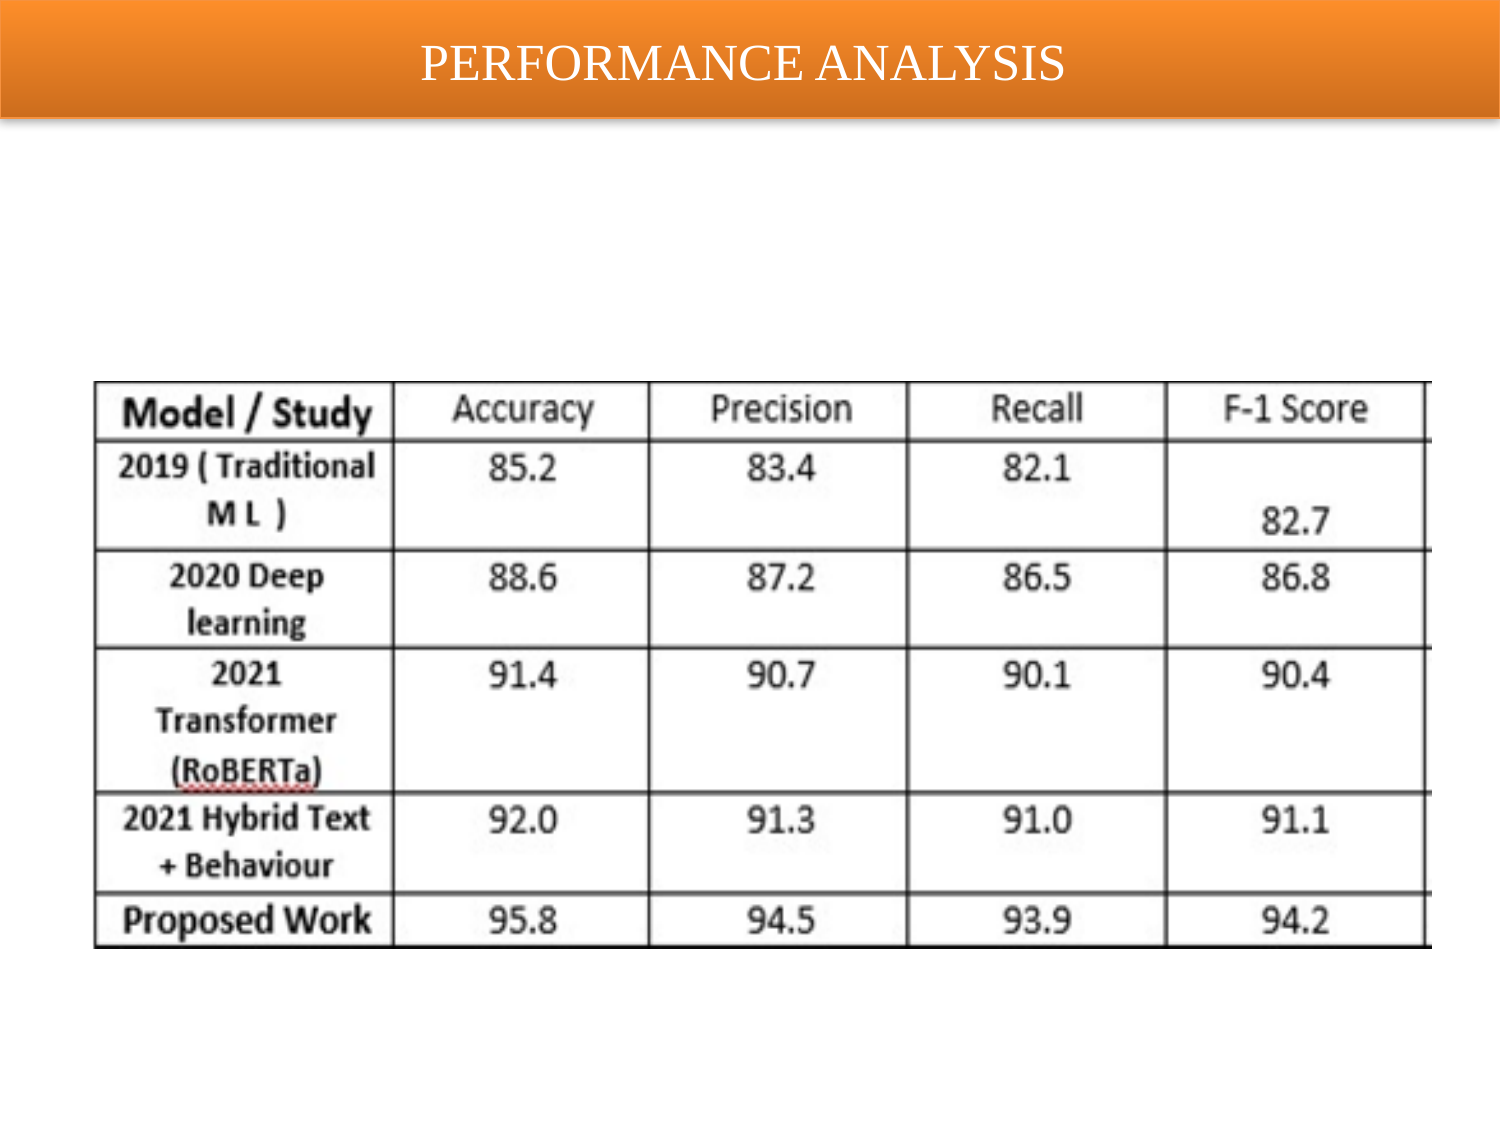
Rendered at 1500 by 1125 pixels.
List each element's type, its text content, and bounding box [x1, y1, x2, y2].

text_box PERFORMANCE ANALYSIS [0, 0, 1500, 119]
picture [92, 381, 1432, 950]
